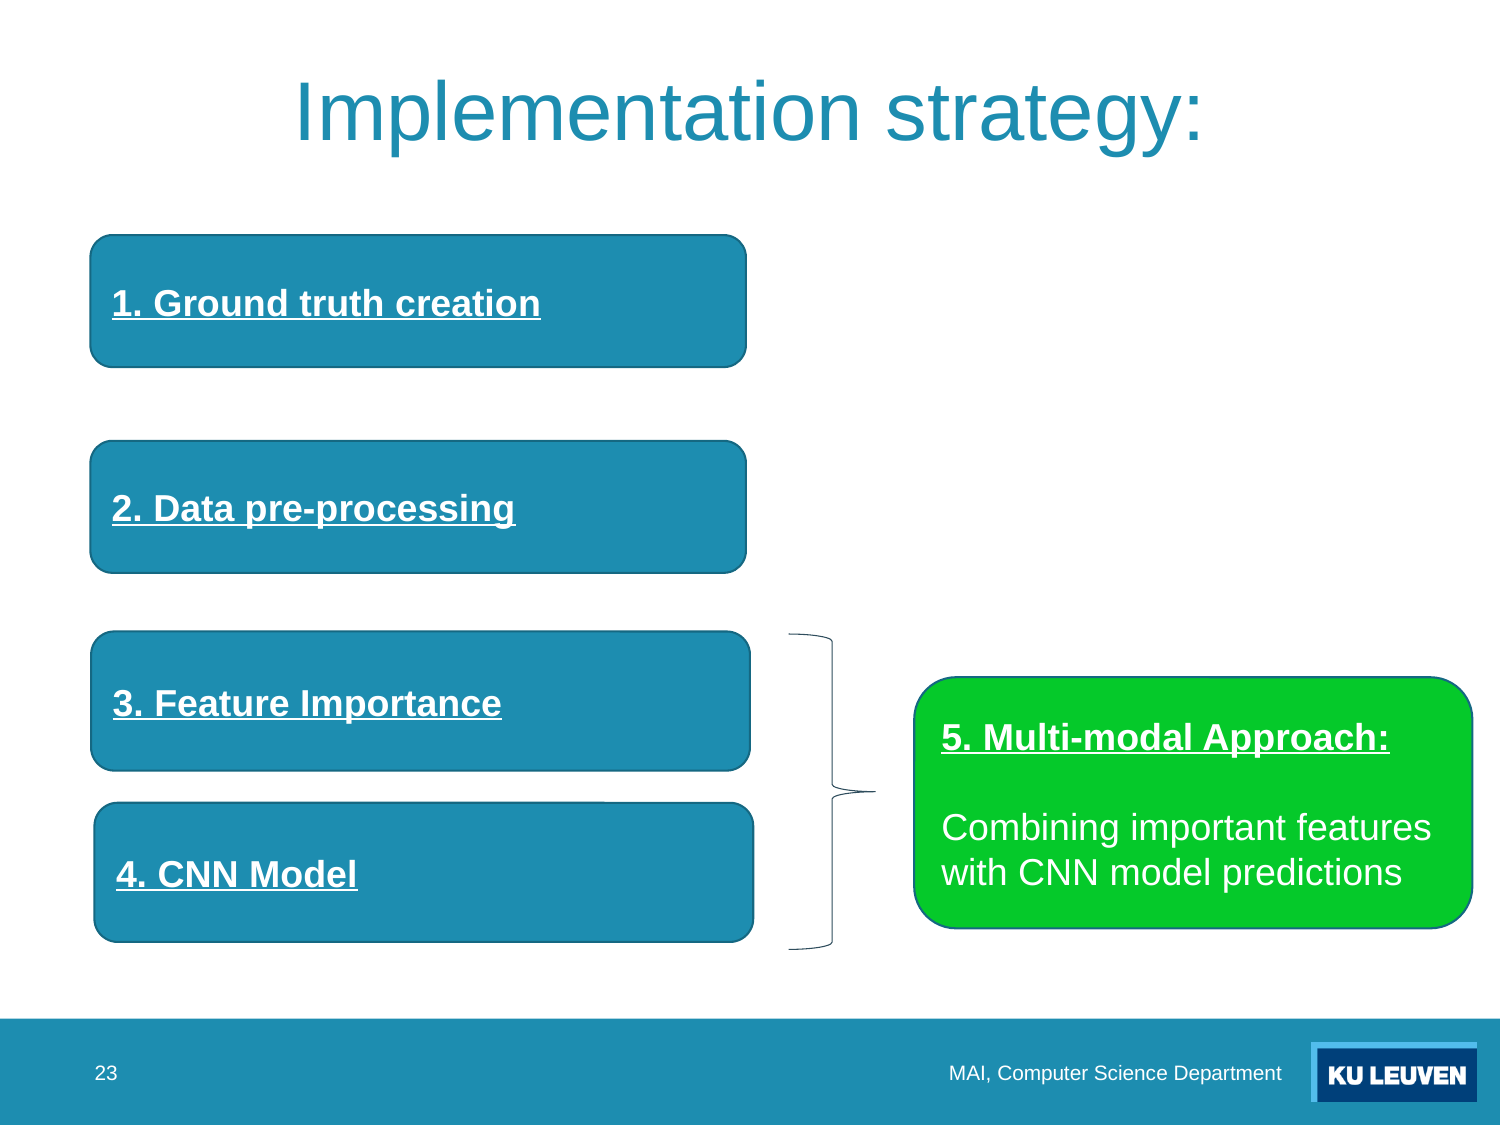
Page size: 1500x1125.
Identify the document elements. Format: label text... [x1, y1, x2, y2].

text_box 2. Data pre-processing [89, 439, 747, 574]
text_box 3. Feature Importance [90, 630, 751, 772]
text_box 5. Multi-modal Approach: Combining important features with CNN model predictions [913, 676, 1474, 930]
text_box 1. Ground truth creation [89, 234, 747, 369]
slide_number 23 [94, 1018, 201, 1125]
text_box Implementation strategy: [94, 61, 1406, 225]
footer MAI, Computer Science Department [705, 1018, 1312, 1125]
text_box 4. CNN Model [93, 801, 755, 943]
picture [1312, 1042, 1477, 1102]
text_box [788, 633, 876, 950]
